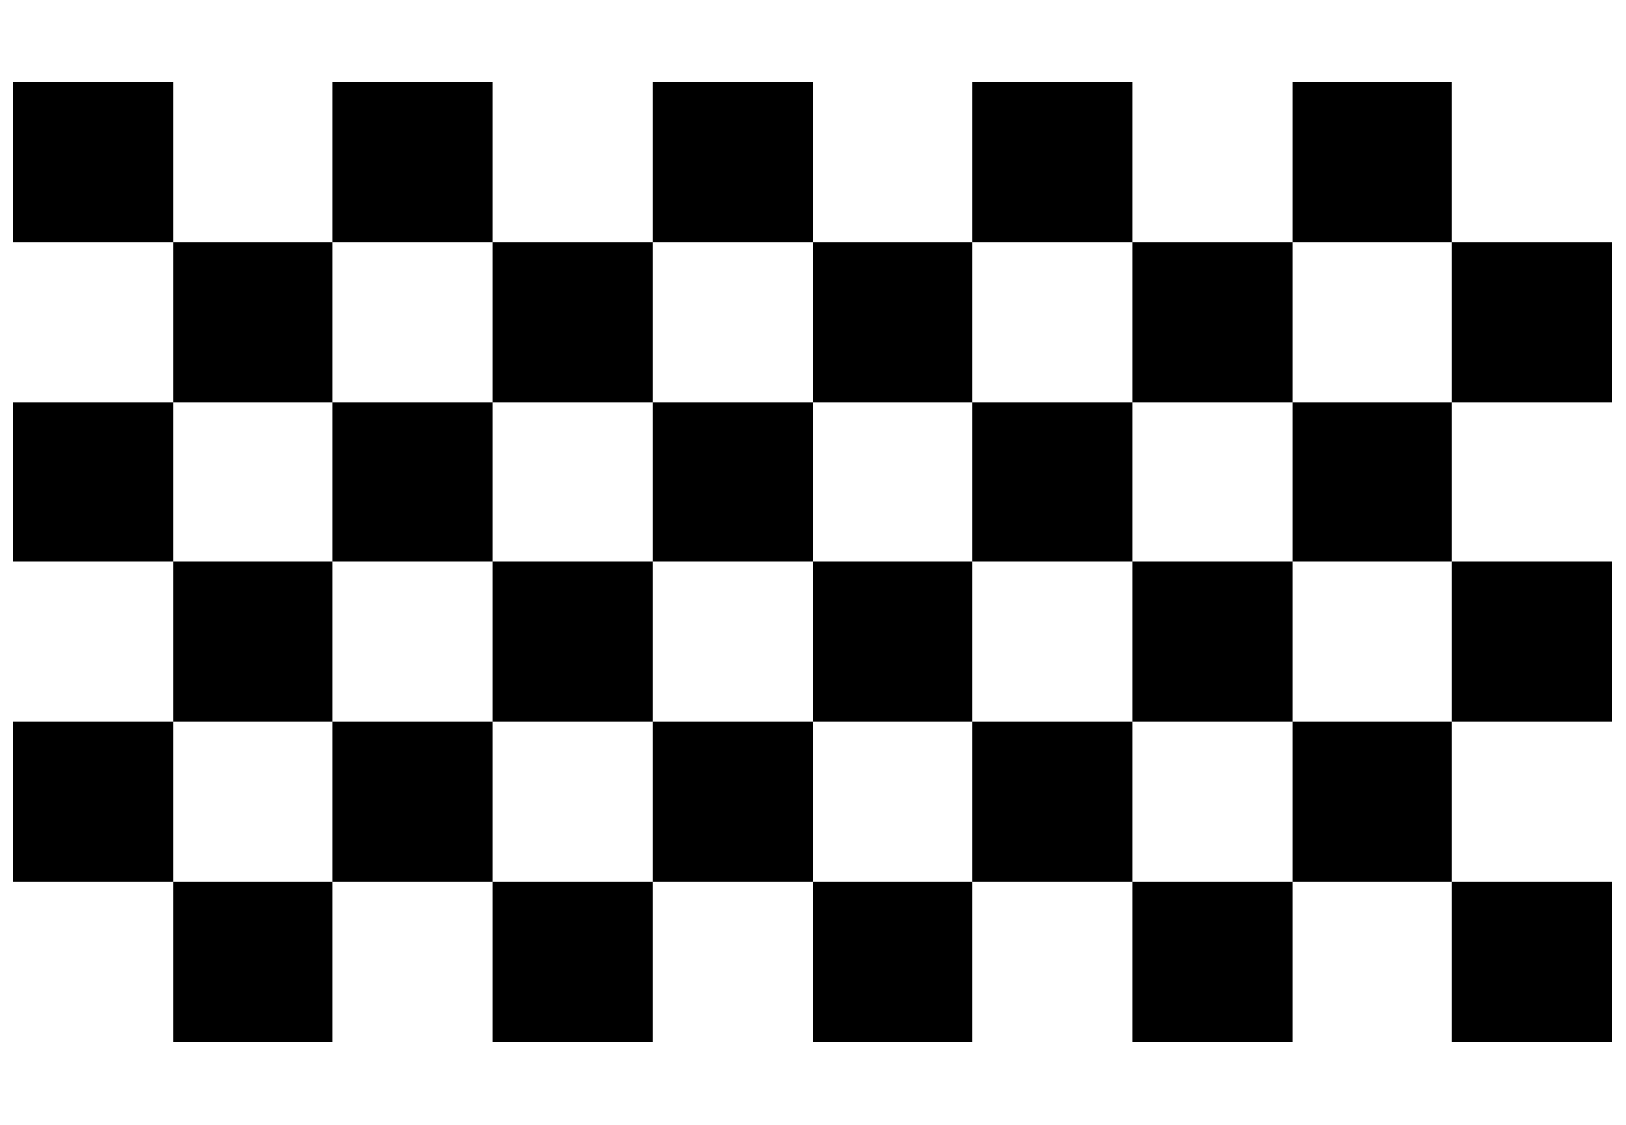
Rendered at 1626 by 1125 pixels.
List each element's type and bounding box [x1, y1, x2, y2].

picture [13, 82, 1612, 1042]
